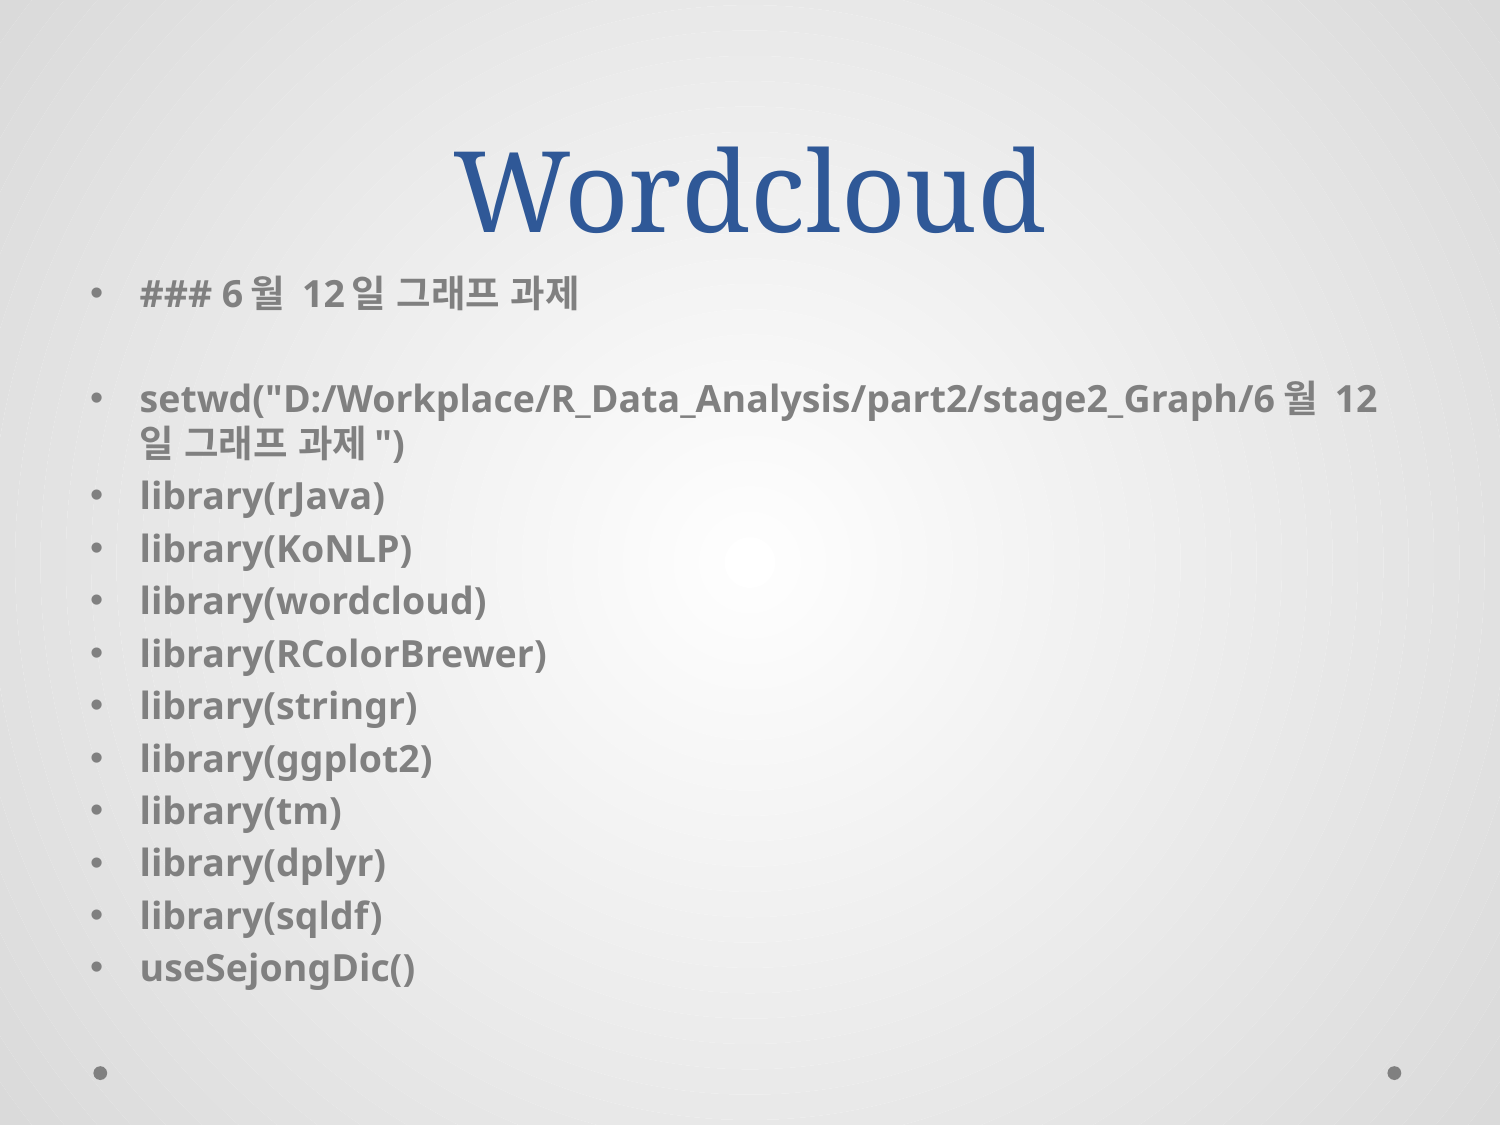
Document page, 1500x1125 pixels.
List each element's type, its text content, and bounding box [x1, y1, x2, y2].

title Wordcloud [75, 0, 1425, 262]
list ### 6월 12일 그래프 과제 setwd("D:/Workplace/R_Data_Analysis/part2/stage2_Graph/6월 12일 그래프 과제") library(rJava) library(KoNLP) library(wordcloud) library(RColorBrewer) library(stringr) library(ggplot2) library(tm) library(dplyr) library(sqldf) useSejongDic() [75, 262, 1425, 1005]
